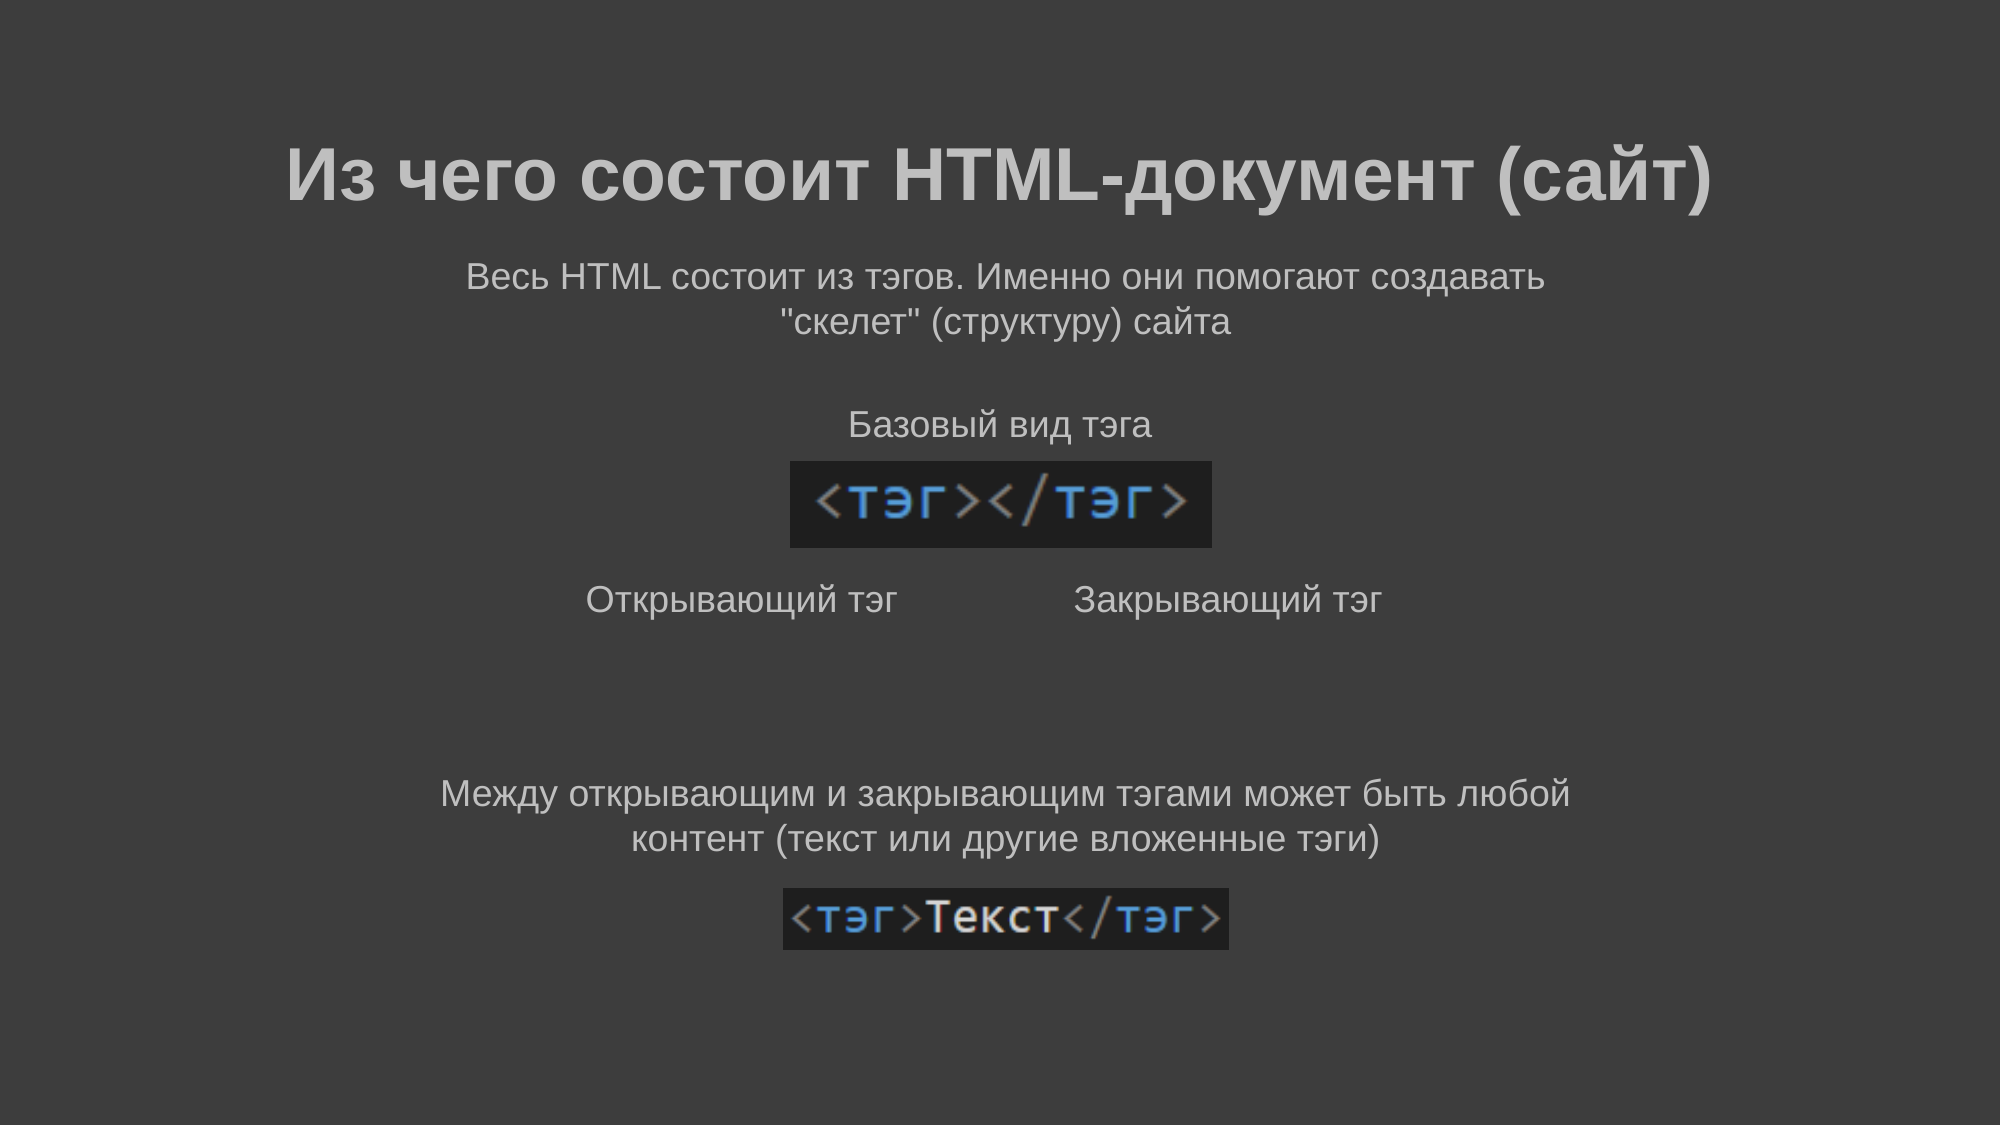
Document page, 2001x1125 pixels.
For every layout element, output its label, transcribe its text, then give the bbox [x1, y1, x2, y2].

text_box Закрывающий тэг​​ [1058, 567, 1509, 628]
title Из чего состоит HTML-документ (сайт) [249, 120, 1750, 224]
text_box Весь HTML состоит из тэгов. Именно они помогают создавать "скелет" (структуру) сайта [390, 244, 1622, 350]
text_box Базовый вид тэга [832, 392, 1169, 453]
picture [790, 461, 1212, 548]
text_box Между открывающим и закрывающим тэгами может быть любой контент (текст или другие вложенные тэги)​​ [399, 761, 1613, 867]
text_box Открывающий тэг​ [570, 567, 914, 628]
picture [783, 888, 1229, 950]
